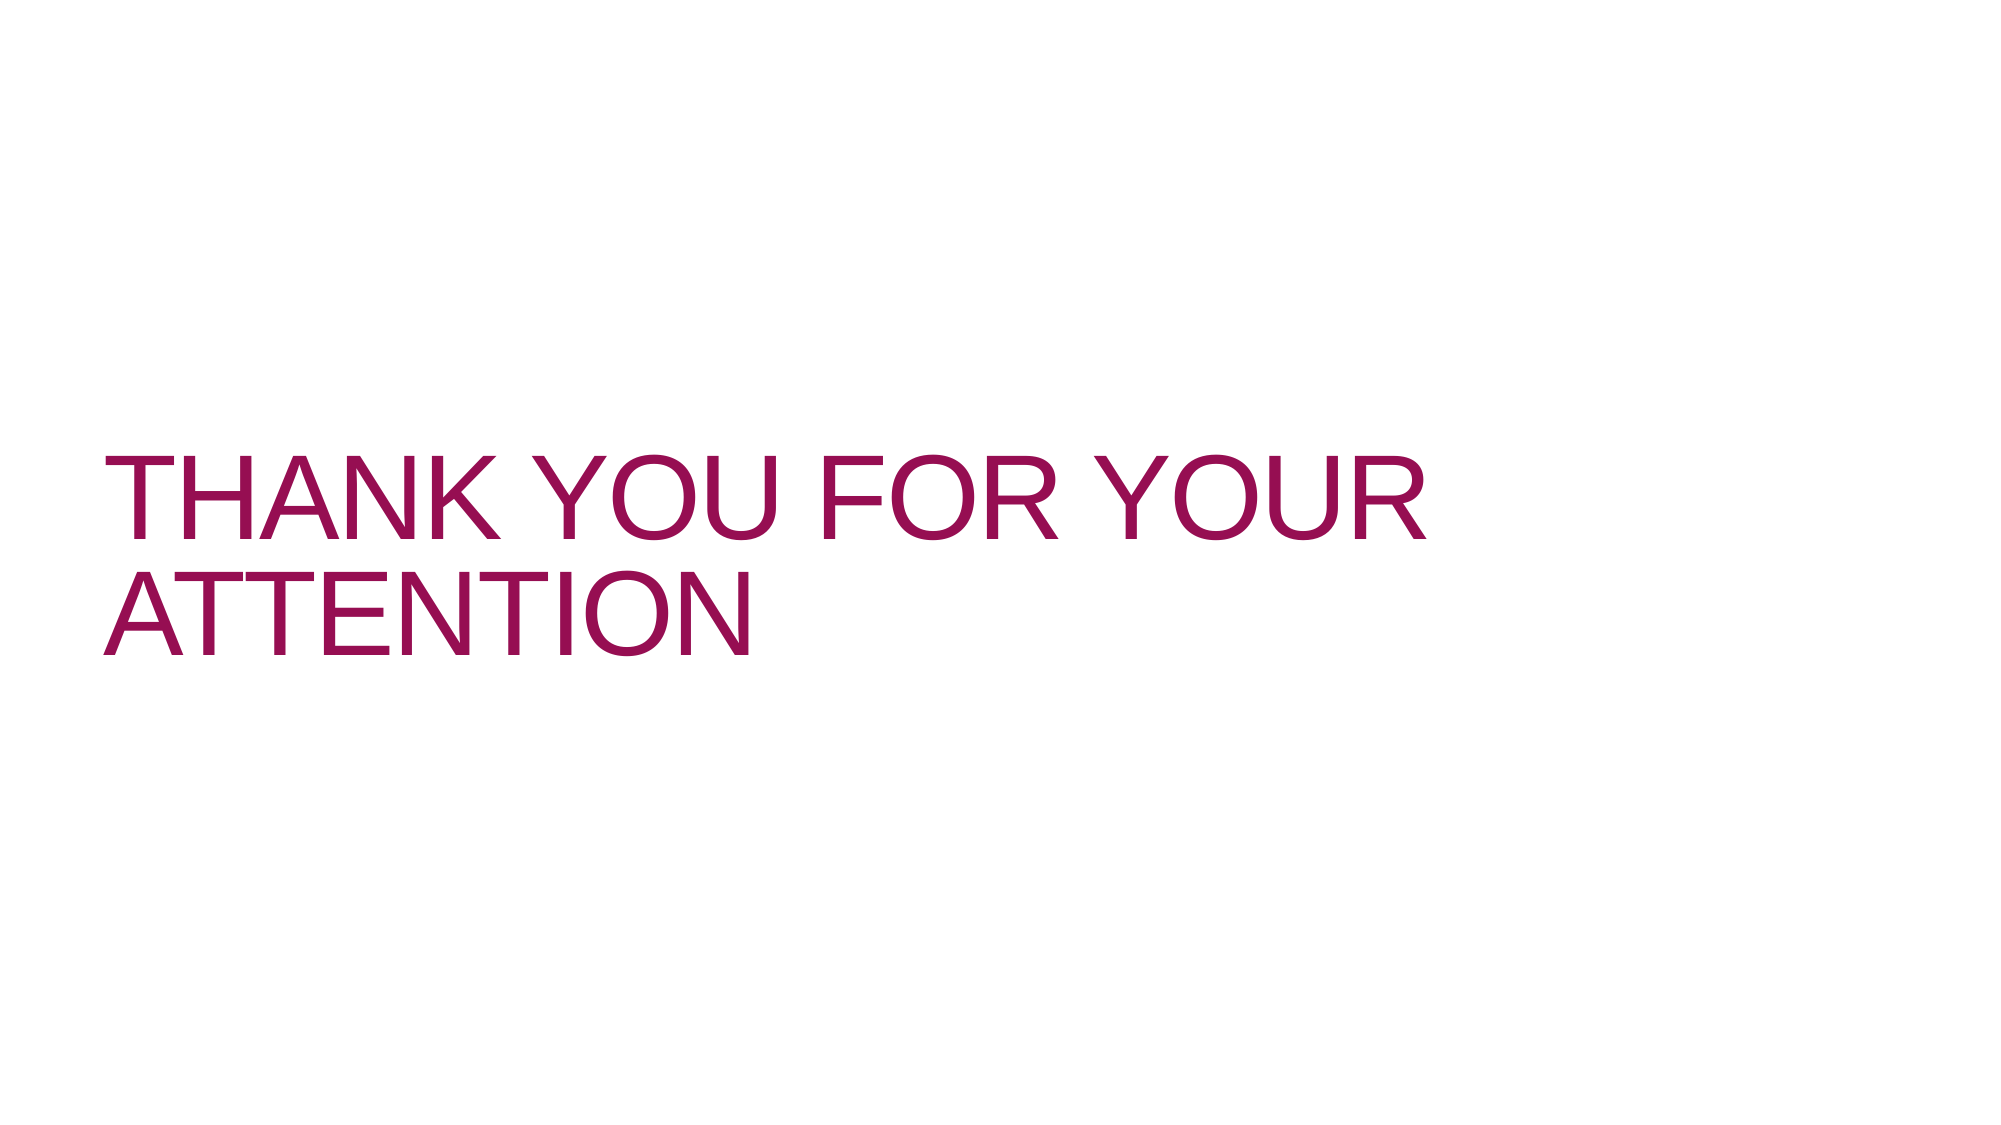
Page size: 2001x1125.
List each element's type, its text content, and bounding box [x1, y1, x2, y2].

title THANK YOU FOR YOUR ATTENTION [98, 371, 1902, 754]
